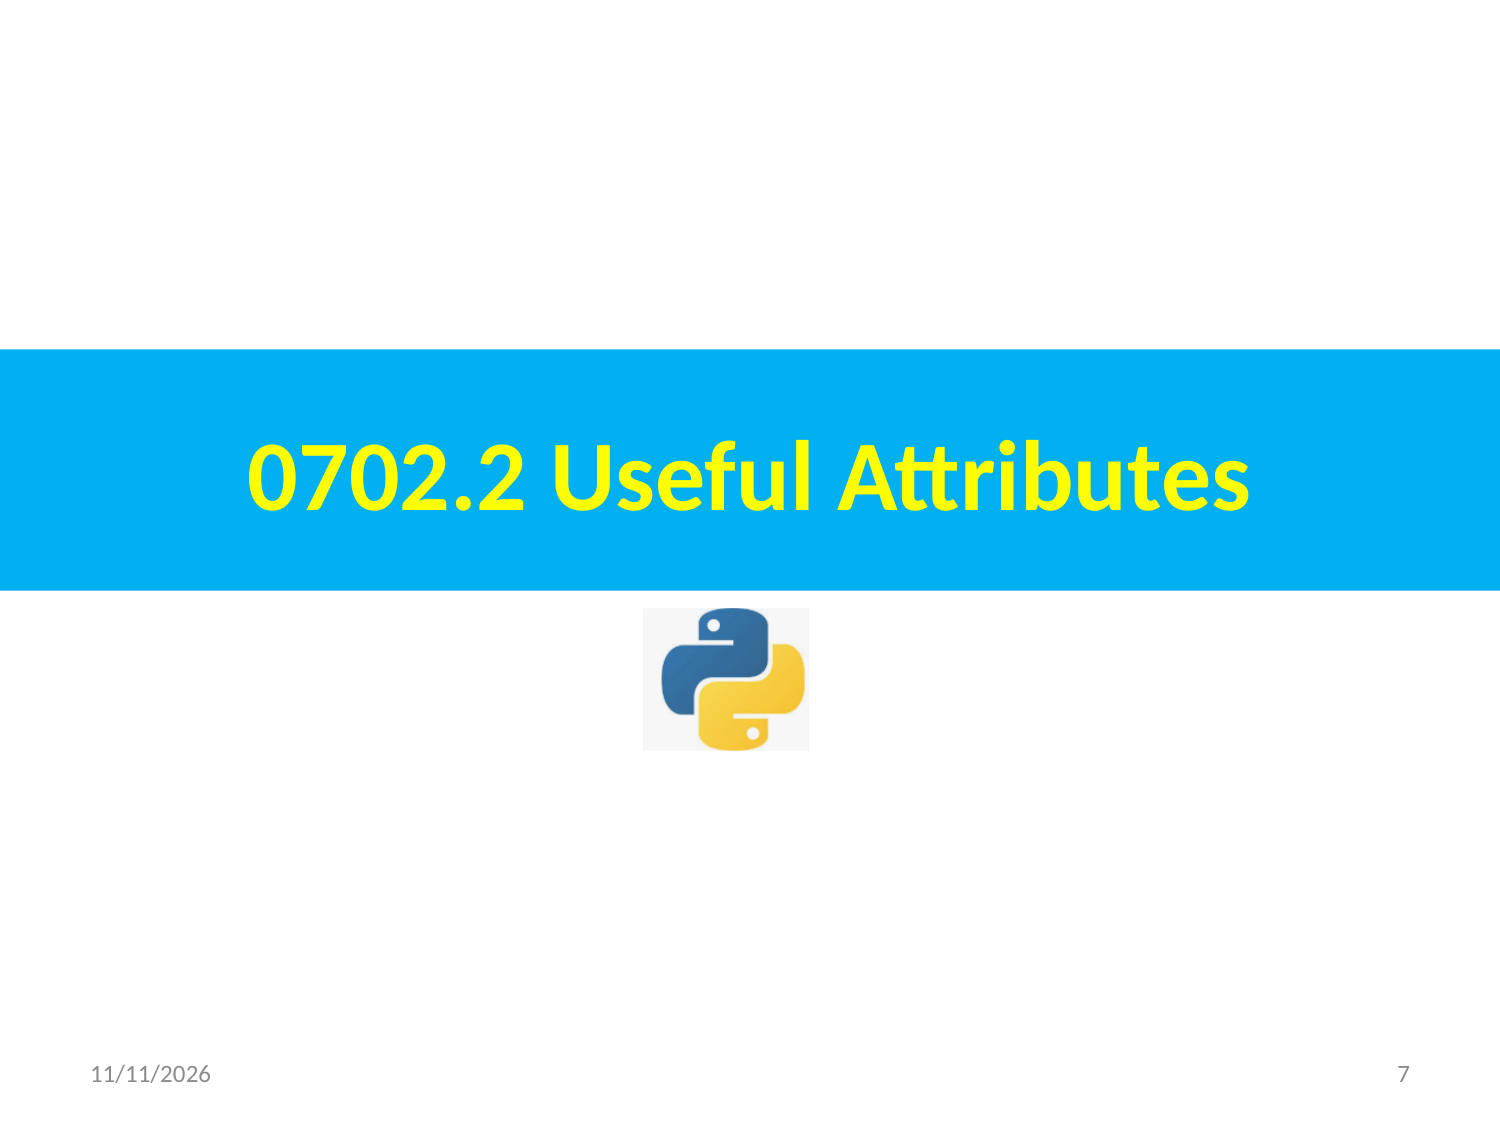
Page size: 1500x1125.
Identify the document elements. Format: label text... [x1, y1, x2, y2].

picture [643, 606, 809, 752]
title 0702.2 Useful Attributes [0, 349, 1500, 591]
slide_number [75, 1042, 425, 1103]
slide_number 7 [1074, 1042, 1425, 1103]
